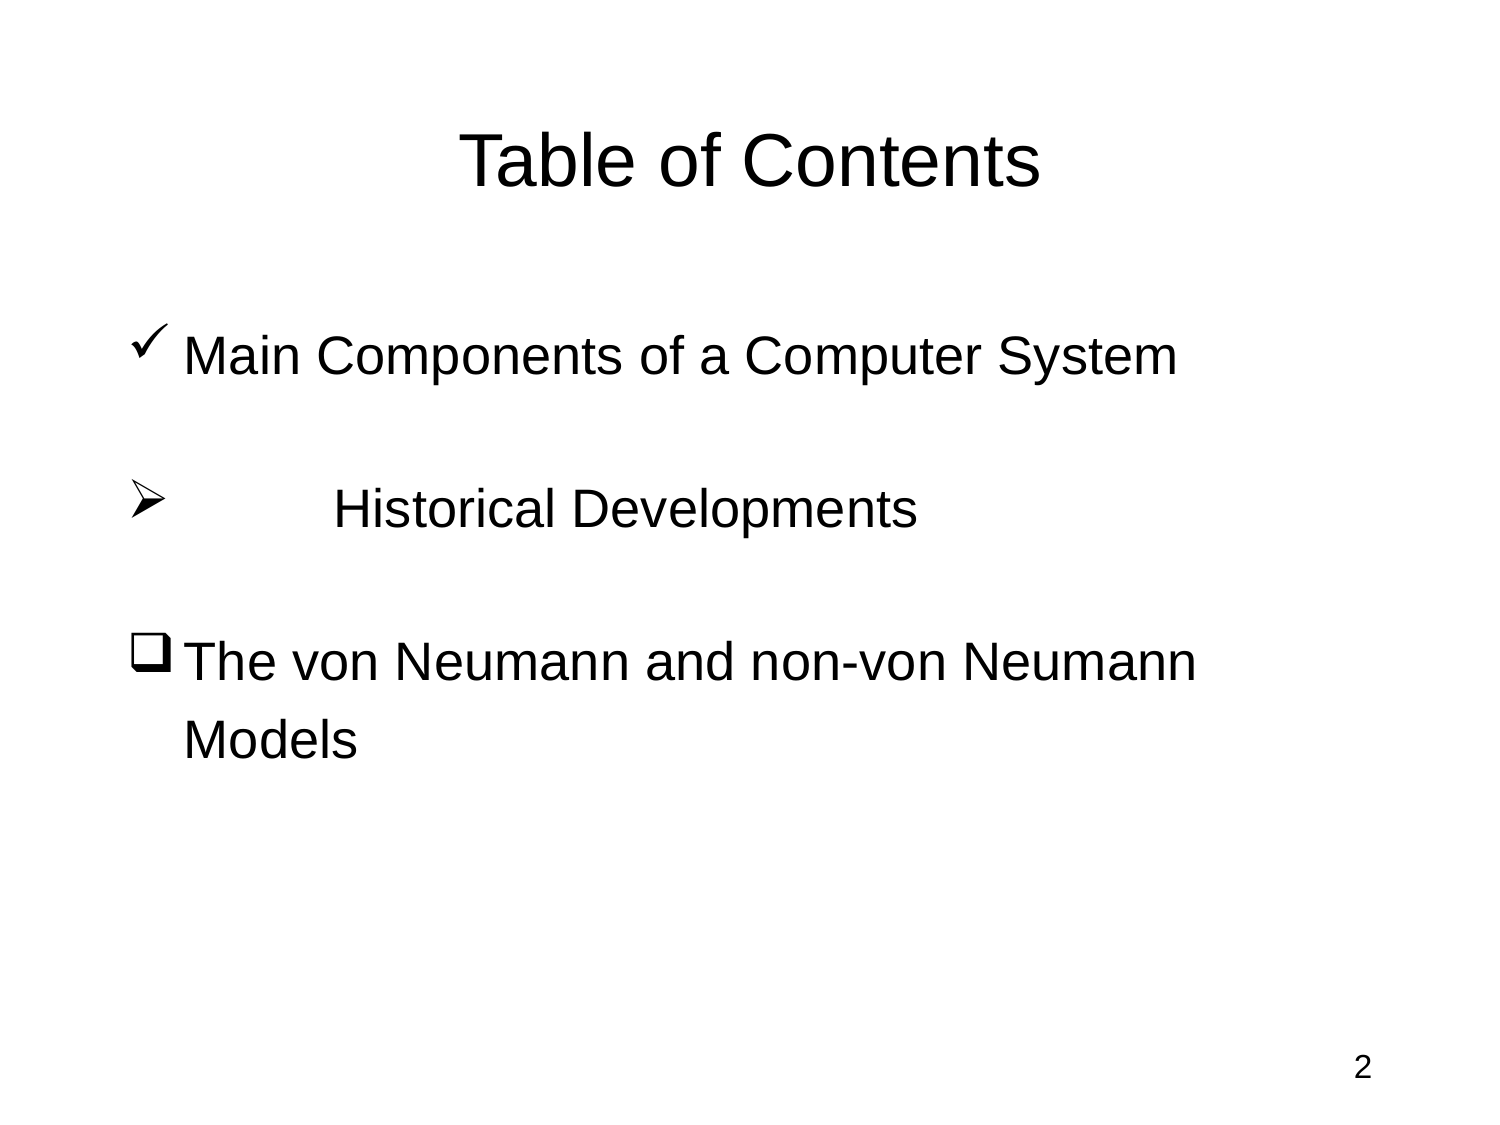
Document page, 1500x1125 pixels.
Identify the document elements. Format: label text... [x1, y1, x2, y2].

title Table of Contents [112, 62, 1388, 251]
slide_number 2 [1074, 1037, 1388, 1113]
list Main Components of a Computer System Historical Developments The von Neumann and non-von Neumann Models [112, 299, 1388, 1001]
